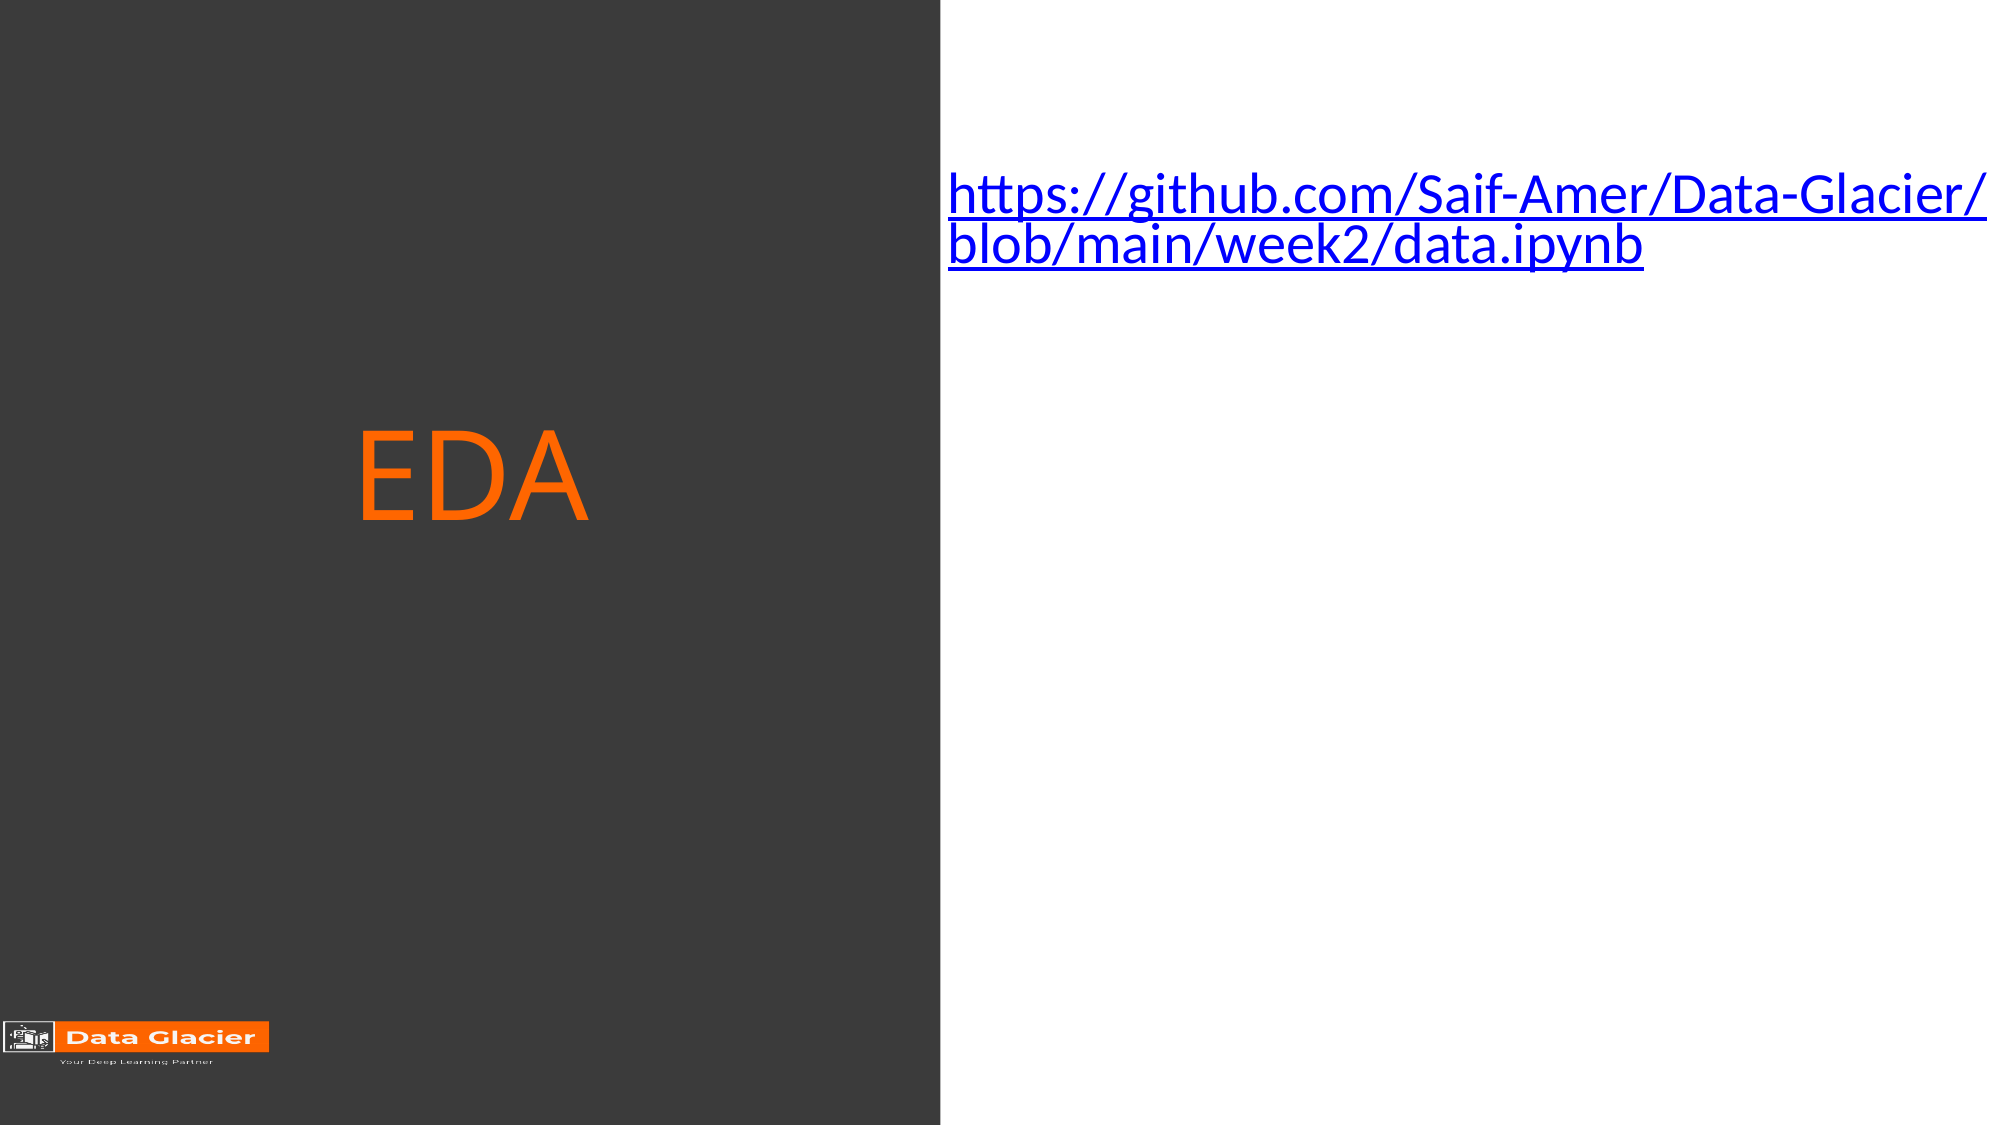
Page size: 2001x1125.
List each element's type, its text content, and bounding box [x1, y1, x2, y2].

picture [0, 961, 272, 1125]
title EDA [0, 0, 939, 1125]
subtitle https://github.com/Saif-Amer/Data-Glacier/blob/main/week2/data.ipynb [939, 0, 2000, 1125]
